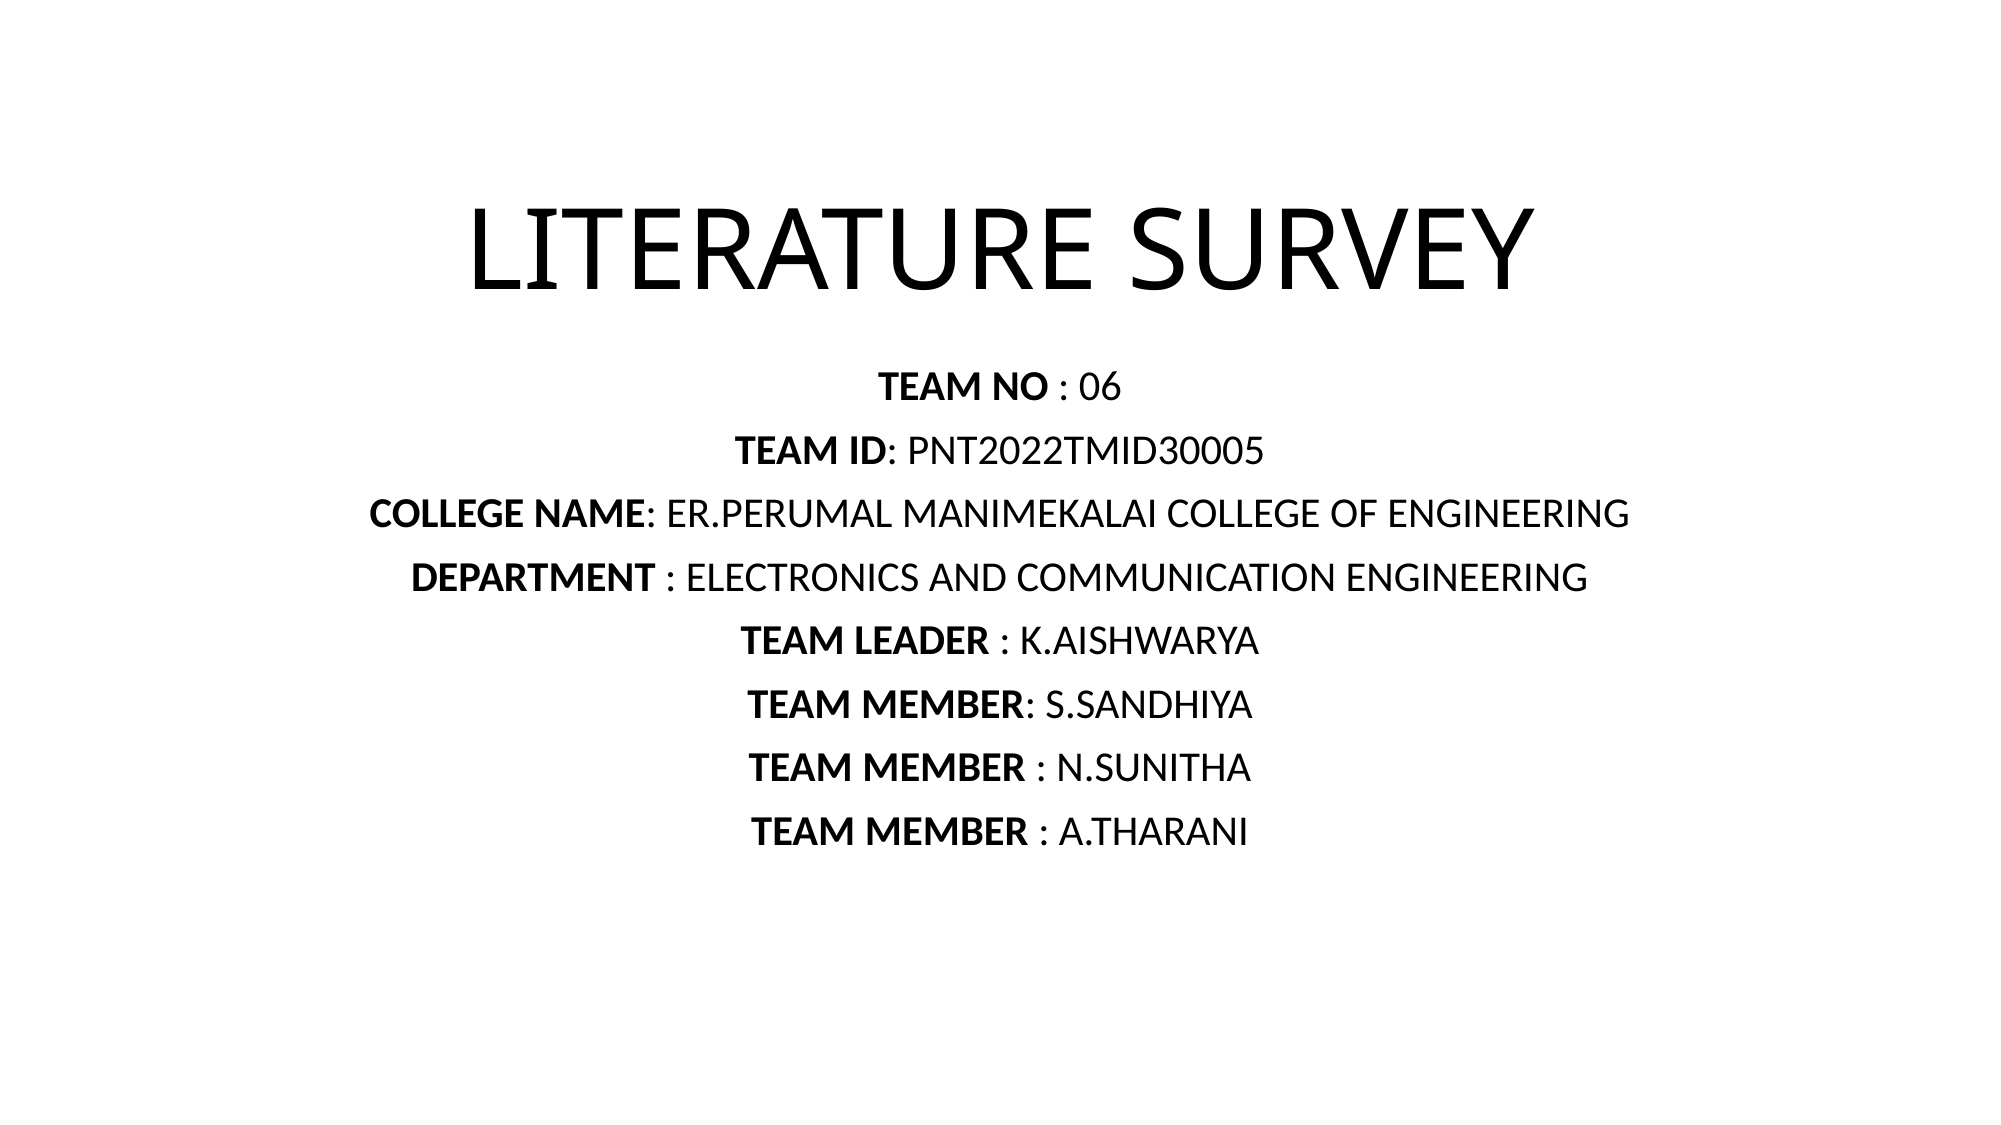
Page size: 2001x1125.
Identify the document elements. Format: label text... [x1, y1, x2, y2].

title LITERATURE SURVEY [249, 184, 1750, 322]
subtitle TEAM NO : 06 TEAM ID: PNT2022TMID30005 COLLEGE NAME: ER.PERUMAL MANIMEKALAI COLLEGE OF ENGINEERING DEPARTMENT : ELECTRONICS AND COMMUNICATION ENGINEERING TEAM LEADER : K.AISHWARYA TEAM MEMBER: S.SANDHIYA TEAM MEMBER : N.SUNITHA TEAM MEMBER : A.THARANI [249, 356, 1750, 863]
